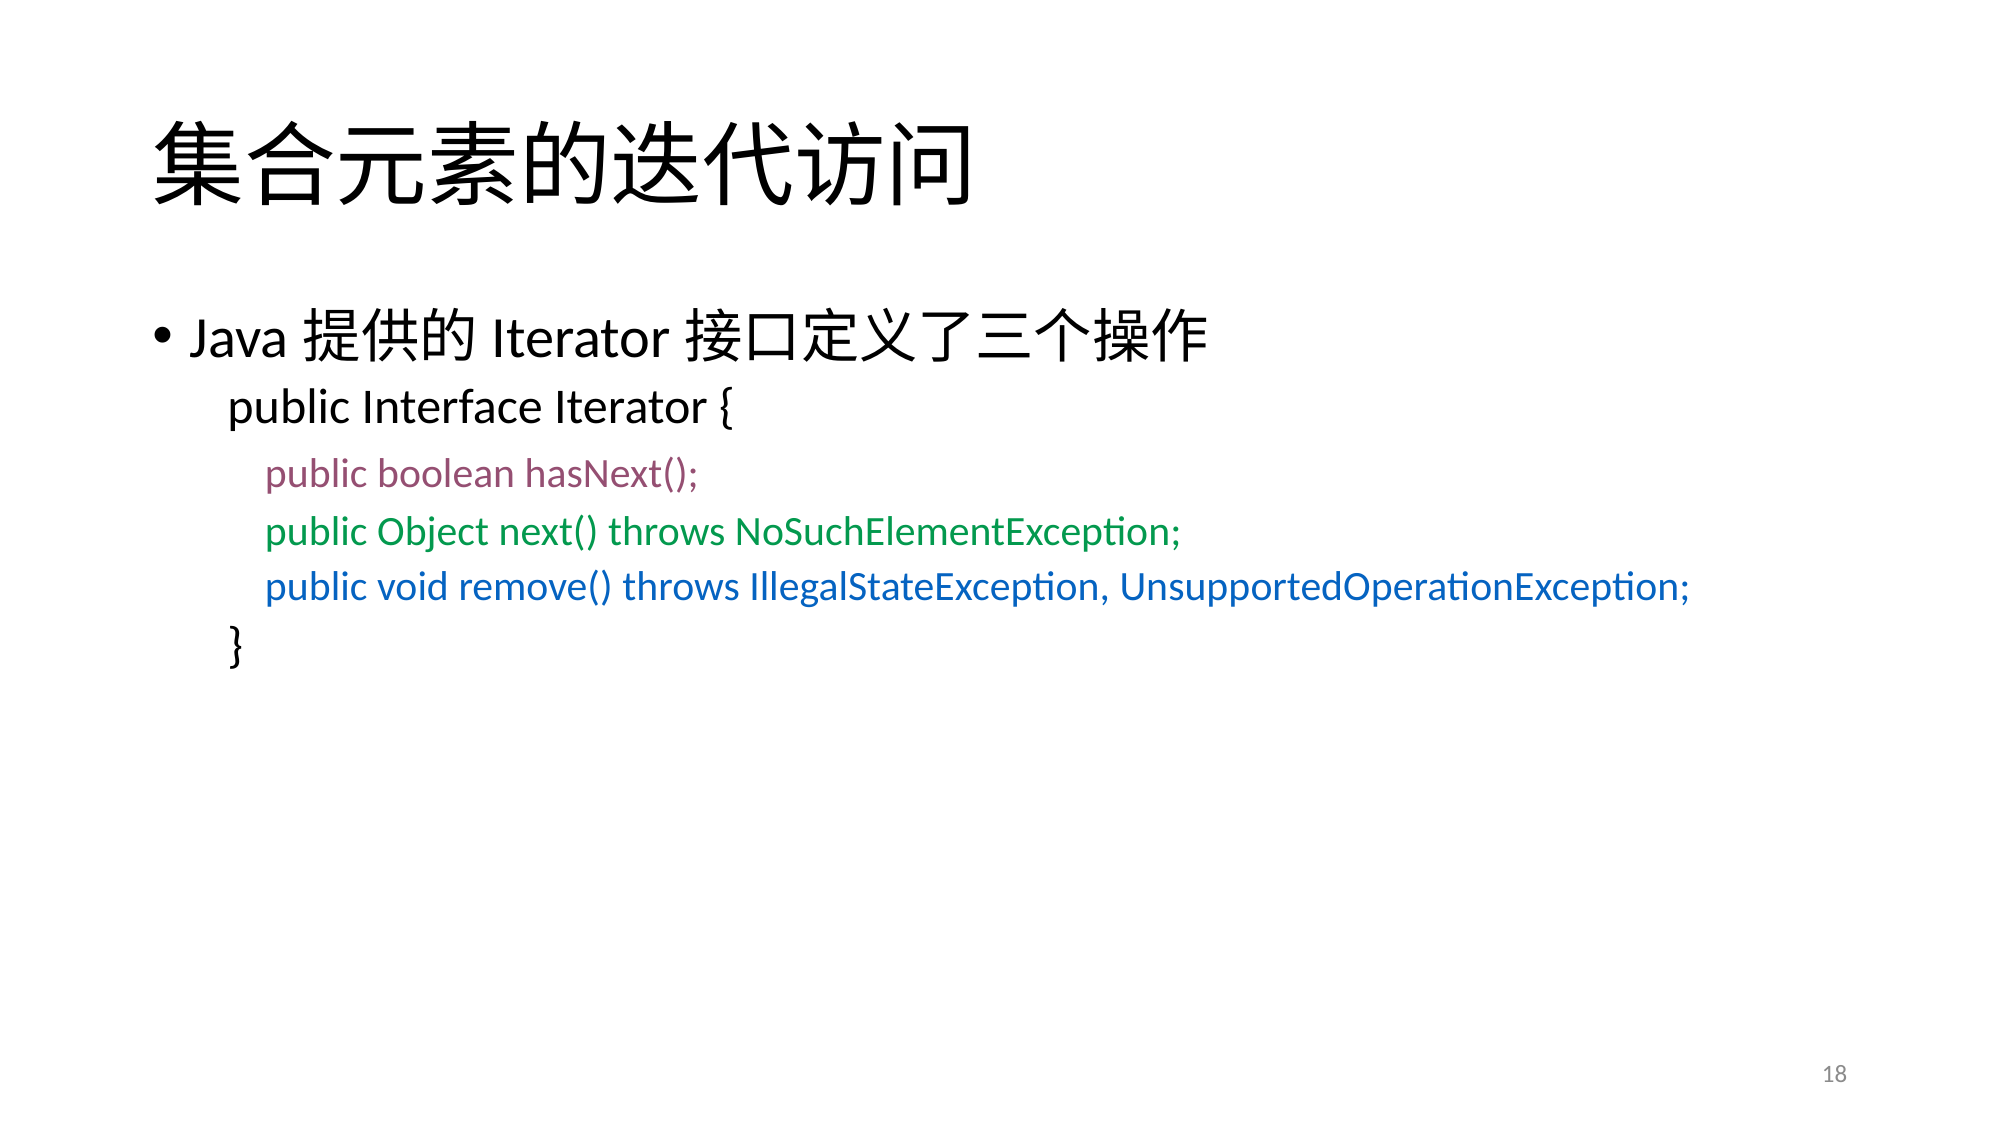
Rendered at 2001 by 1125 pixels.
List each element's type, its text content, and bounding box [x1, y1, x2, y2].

title 集合元素的迭代访问 [137, 59, 1863, 278]
list Java提供的Iterator接口定义了三个操作 public Interface Iterator { public boolean hasNext(); public Object next() throws NoSuchElementException; public void remove() throws IllegalStateException, UnsupportedOperationException; } [137, 299, 1863, 682]
slide_number 18 [1412, 1042, 1863, 1103]
